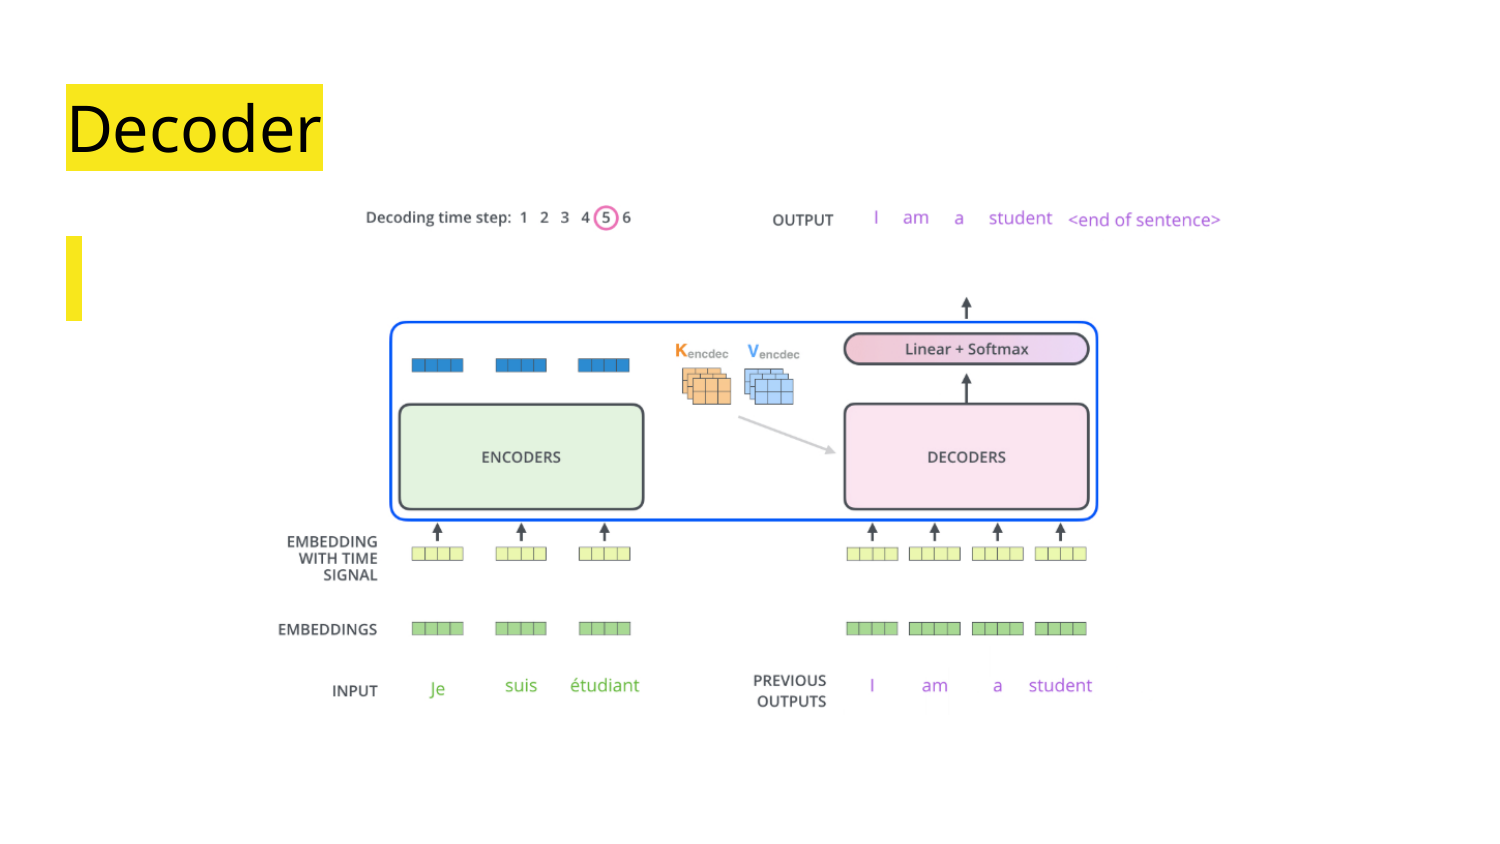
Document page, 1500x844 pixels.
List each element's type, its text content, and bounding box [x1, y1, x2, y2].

title Decoder [51, 72, 1449, 167]
picture [262, 202, 1238, 716]
